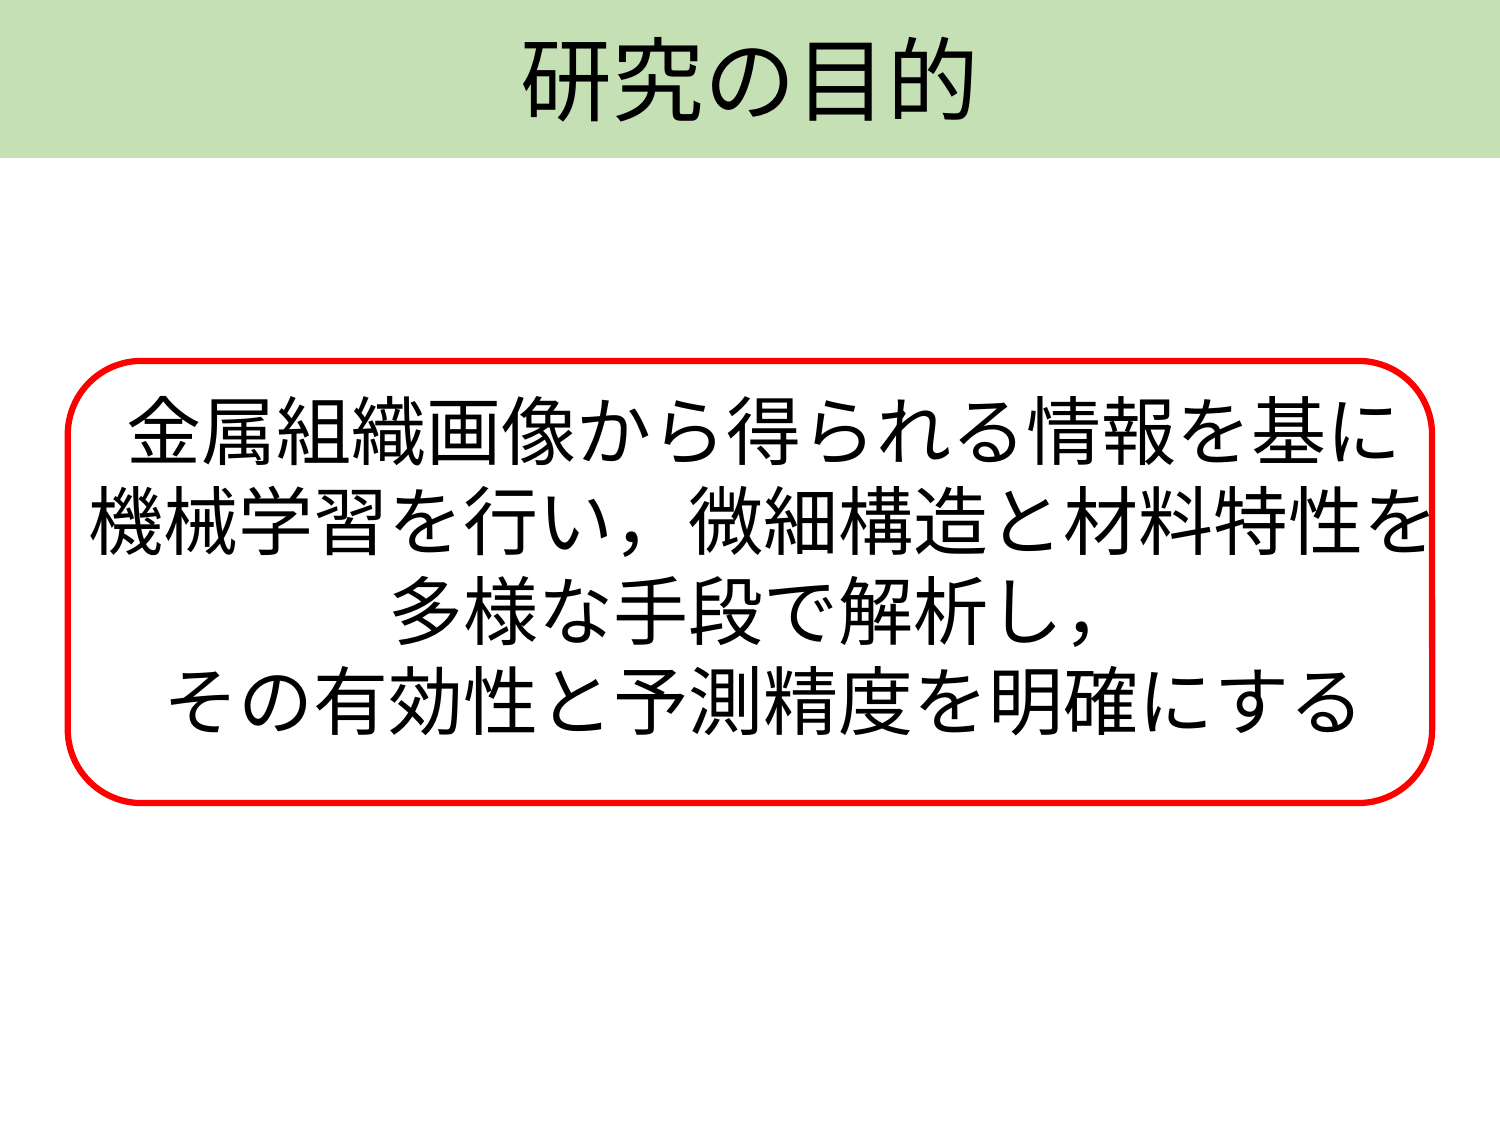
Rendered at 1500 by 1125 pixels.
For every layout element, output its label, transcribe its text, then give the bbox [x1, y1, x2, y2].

text_box [0, 0, 1500, 159]
text_box 金属組織画像から得られる情報を基に 機械学習を行い，微細構造と材料特性を 多様な手段で解析し， その有効性と予測精度を明確にする [1408, 377, 1460, 753]
text_box 研究の目的 [505, 15, 995, 141]
text_box [66, 359, 1434, 805]
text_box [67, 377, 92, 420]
